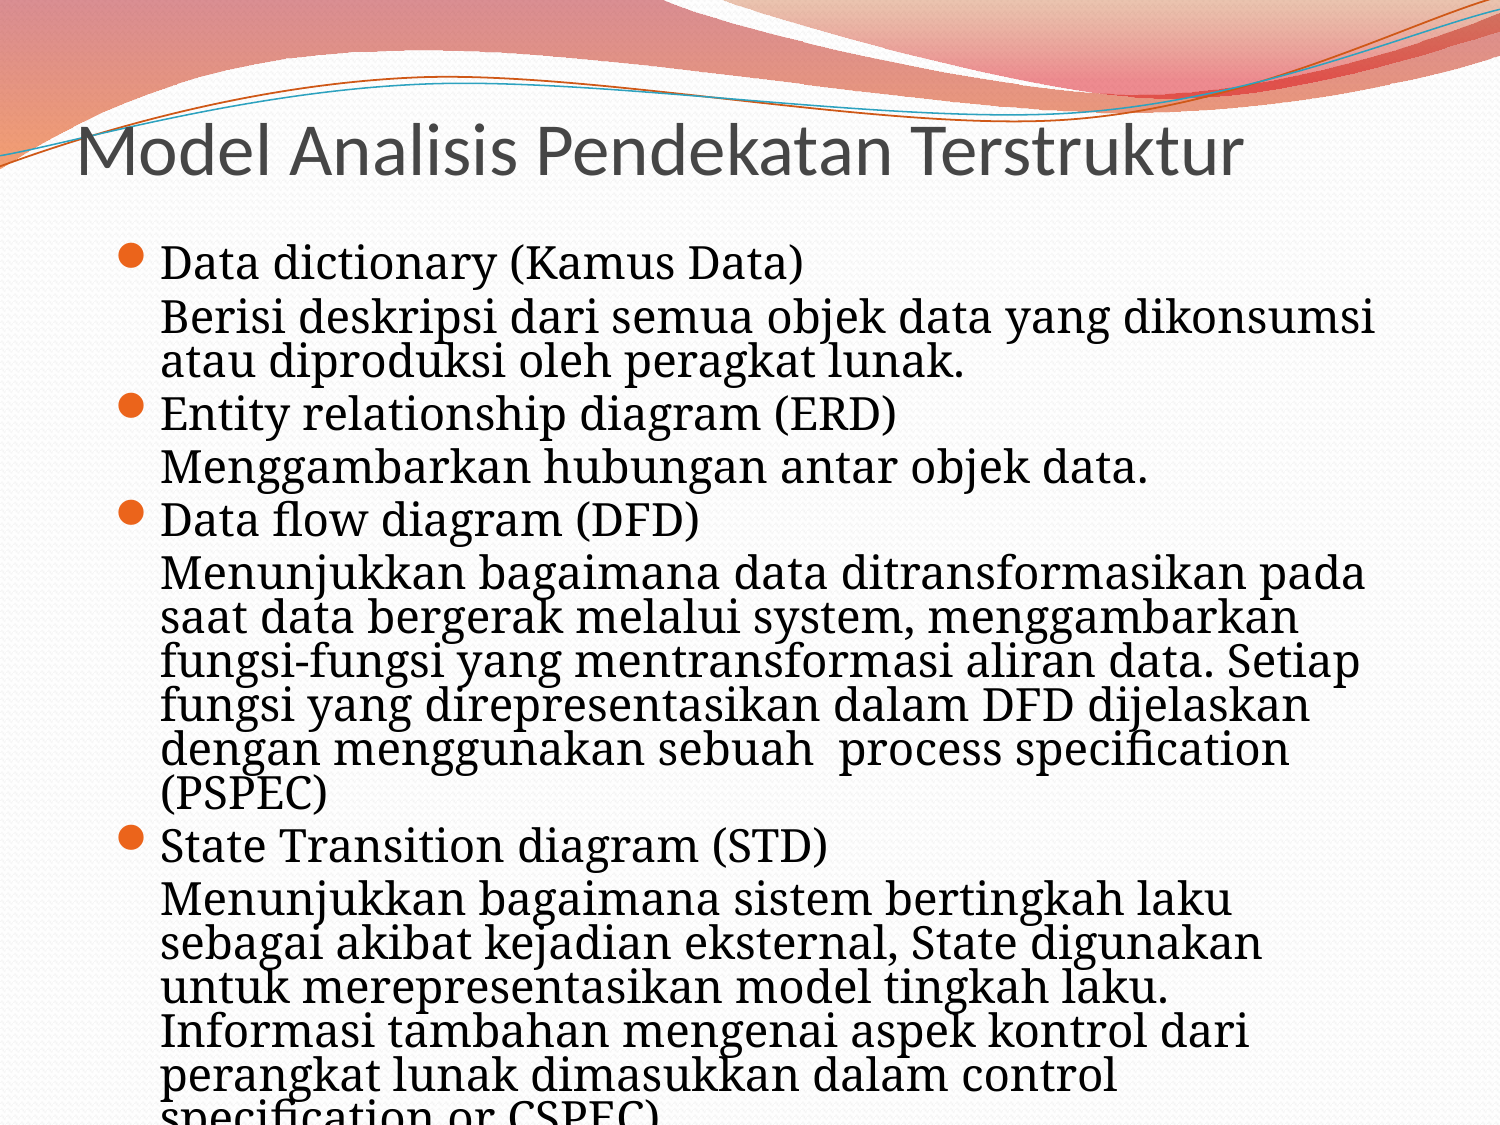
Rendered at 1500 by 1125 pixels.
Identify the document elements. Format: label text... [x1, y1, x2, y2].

list Data dictionary (Kamus Data) Berisi deskripsi dari semua objek data yang dikonsumsi atau diproduksi oleh peragkat lunak. Entity relationship diagram (ERD) Menggambarkan hubungan antar objek data. Data flow diagram (DFD) Menunjukkan bagaimana data ditransformasikan pada saat data bergerak melalui system, menggambarkan fungsi-fungsi yang mentransformasi aliran data. Setiap fungsi yang direpresentasikan dalam DFD dijelaskan dengan menggunakan sebuah process specification (PSPEC) State Transition diagram (STD) Menunjukkan bagaimana sistem bertingkah laku sebagai akibat kejadian eksternal, State digunakan untuk merepresentasikan model tingkah laku. Informasi tambahan mengenai aspek kontrol dari perangkat lunak dimasukkan dalam control specification or CSPEC) [99, 237, 1400, 1000]
title Model Analisis Pendekatan Terstruktur [75, 87, 1425, 191]
